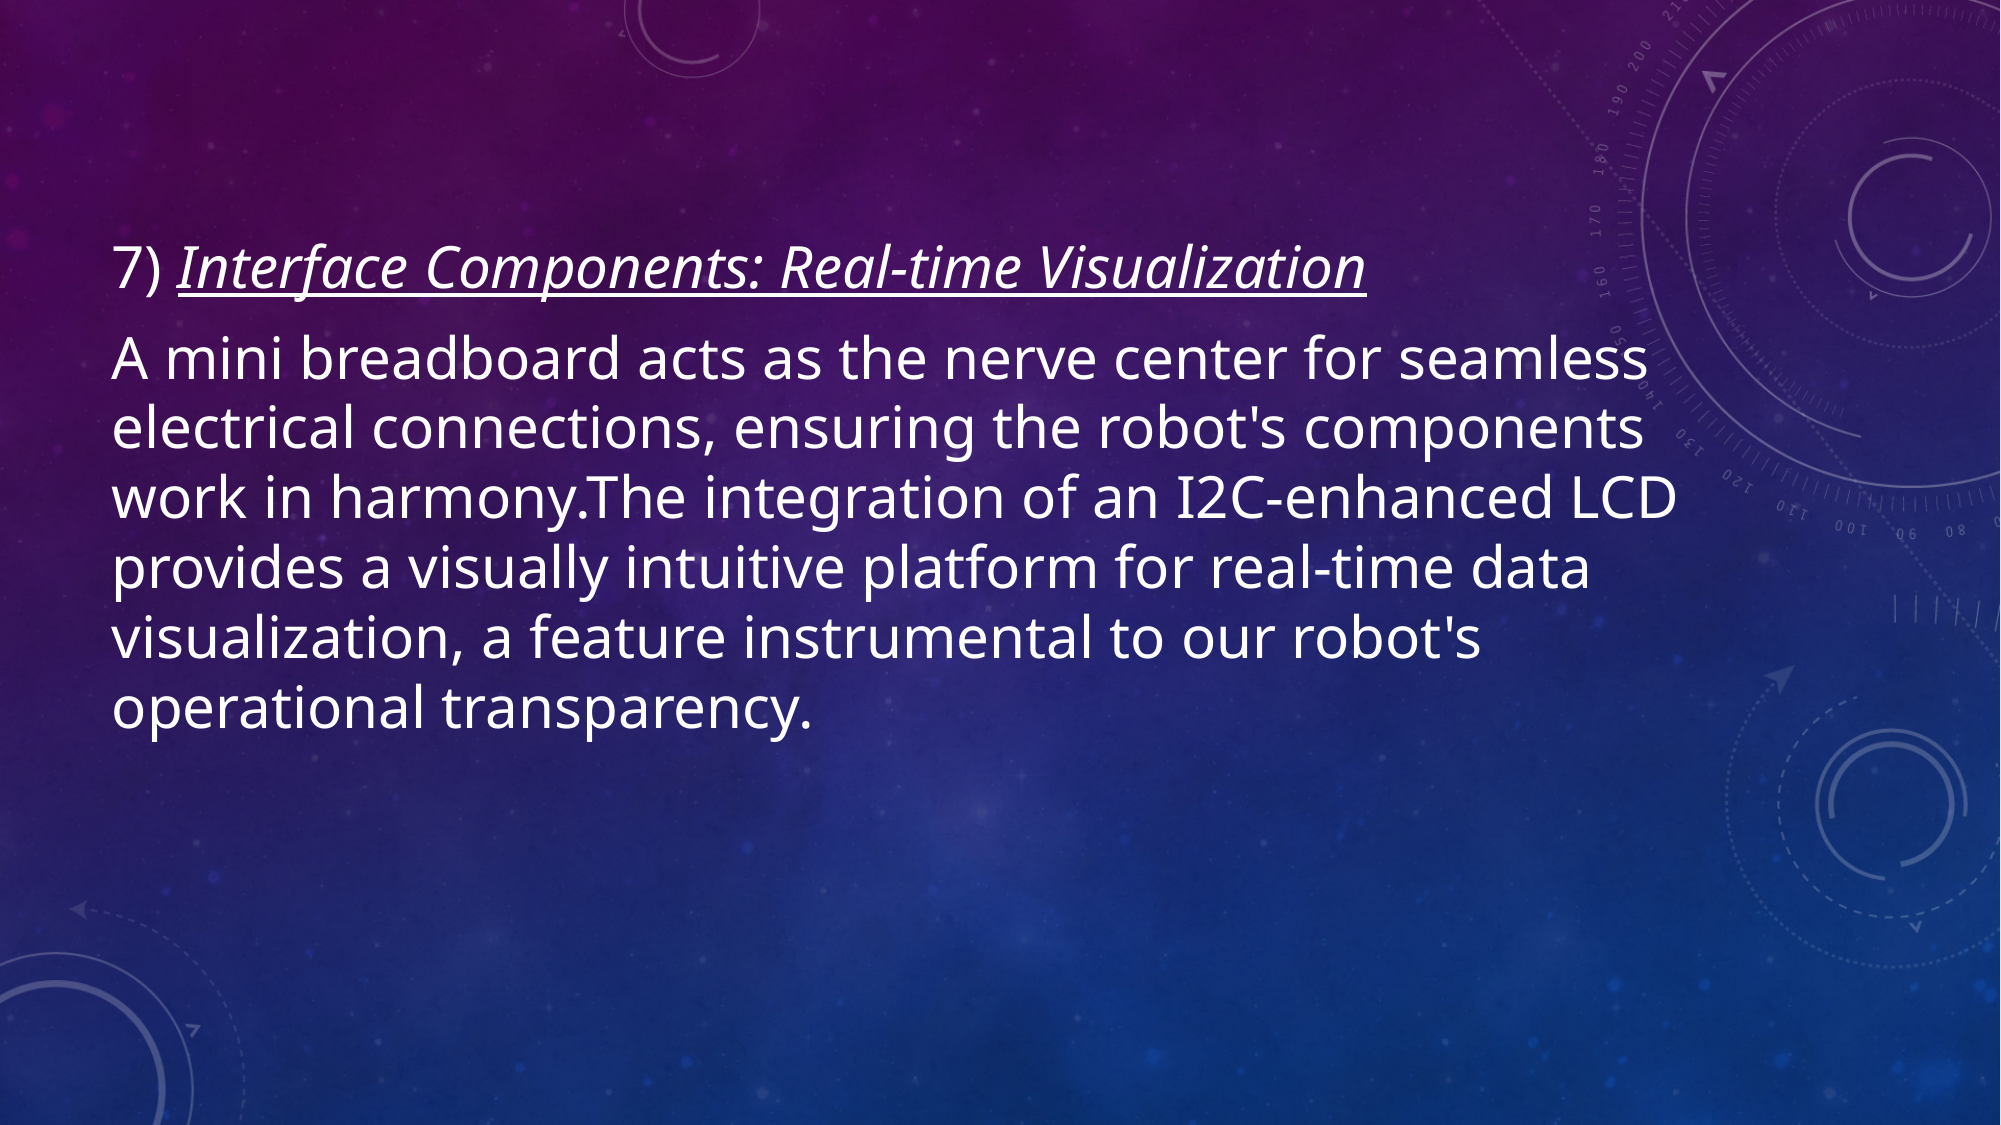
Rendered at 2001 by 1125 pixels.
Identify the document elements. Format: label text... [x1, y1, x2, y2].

list 7) Interface Components: Real-time Visualization A mini breadboard acts as the nerve center for seamless electrical connections, ensuring the robot's components work in harmony.The integration of an I2C-enhanced LCD provides a visually intuitive platform for real-time data visualization, a feature instrumental to our robot's operational transparency. [96, 185, 1759, 785]
picture [0, 0, 2001, 1125]
